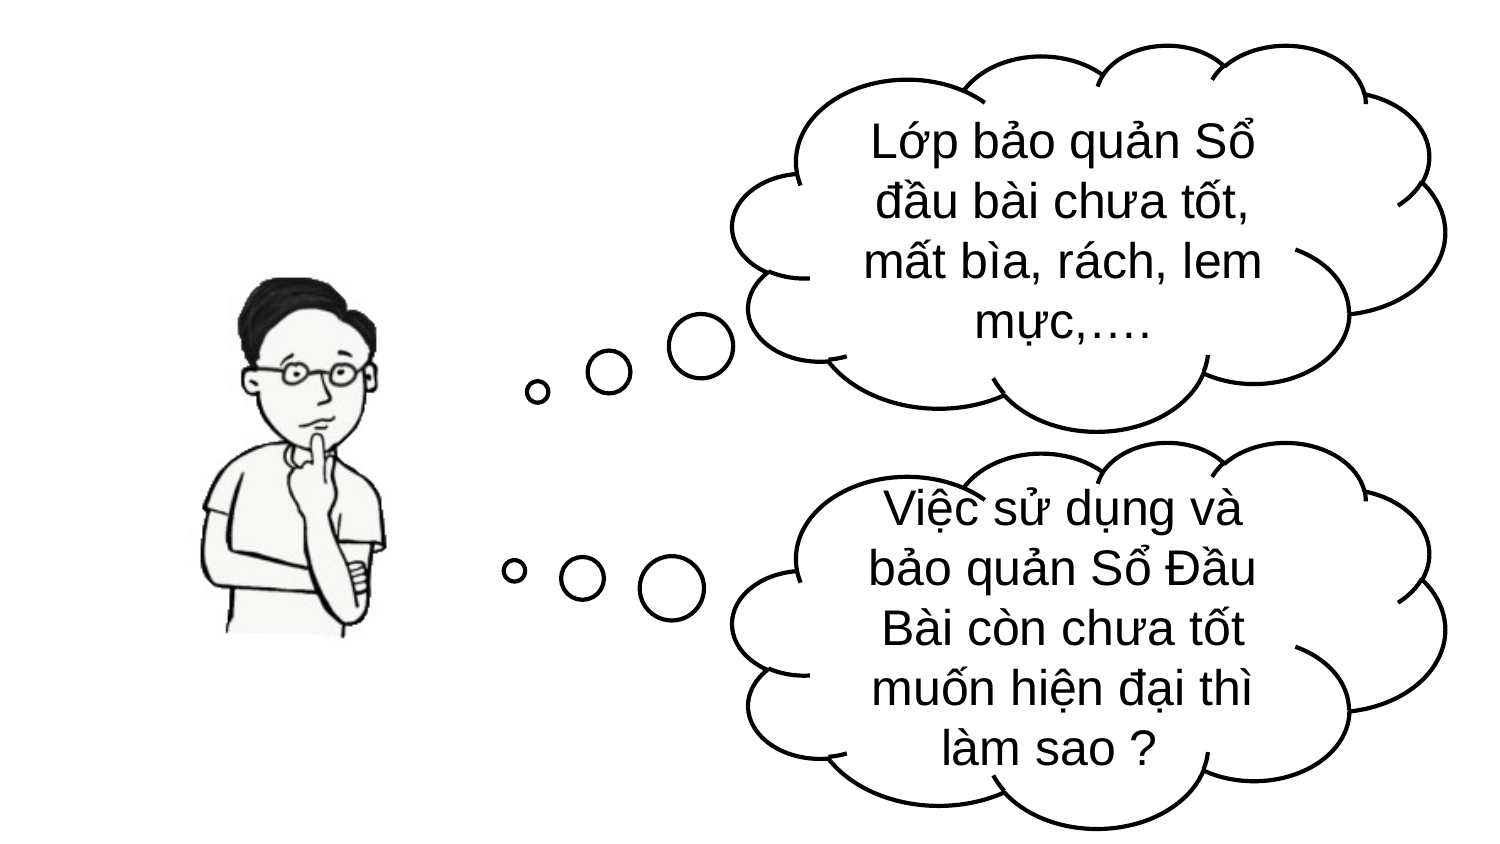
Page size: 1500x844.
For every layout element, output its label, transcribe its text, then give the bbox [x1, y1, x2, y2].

text_box Lớp bảo quản Sổ đầu bài chưa tốt, mất bìa, rách, lem mực,…. [585, 348, 633, 396]
text_box Việc sử dụng và bảo quản Sổ Đầu Bài còn chưa tốt muốn hiện đại thì làm sao ? [637, 554, 707, 623]
text_box Lớp bảo quản Sổ đầu bài chưa tốt, mất bìa, rách, lem mực,…. [666, 311, 736, 381]
text_box Lớp bảo quản Sổ đầu bài chưa tốt, mất bìa, rách, lem mực,…. [729, 43, 1448, 434]
picture [0, 189, 577, 735]
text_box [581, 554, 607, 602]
text_box Việc sử dụng và bảo quản Sổ Đầu Bài còn chưa tốt muốn hiện đại thì làm sao ? [729, 440, 1448, 832]
